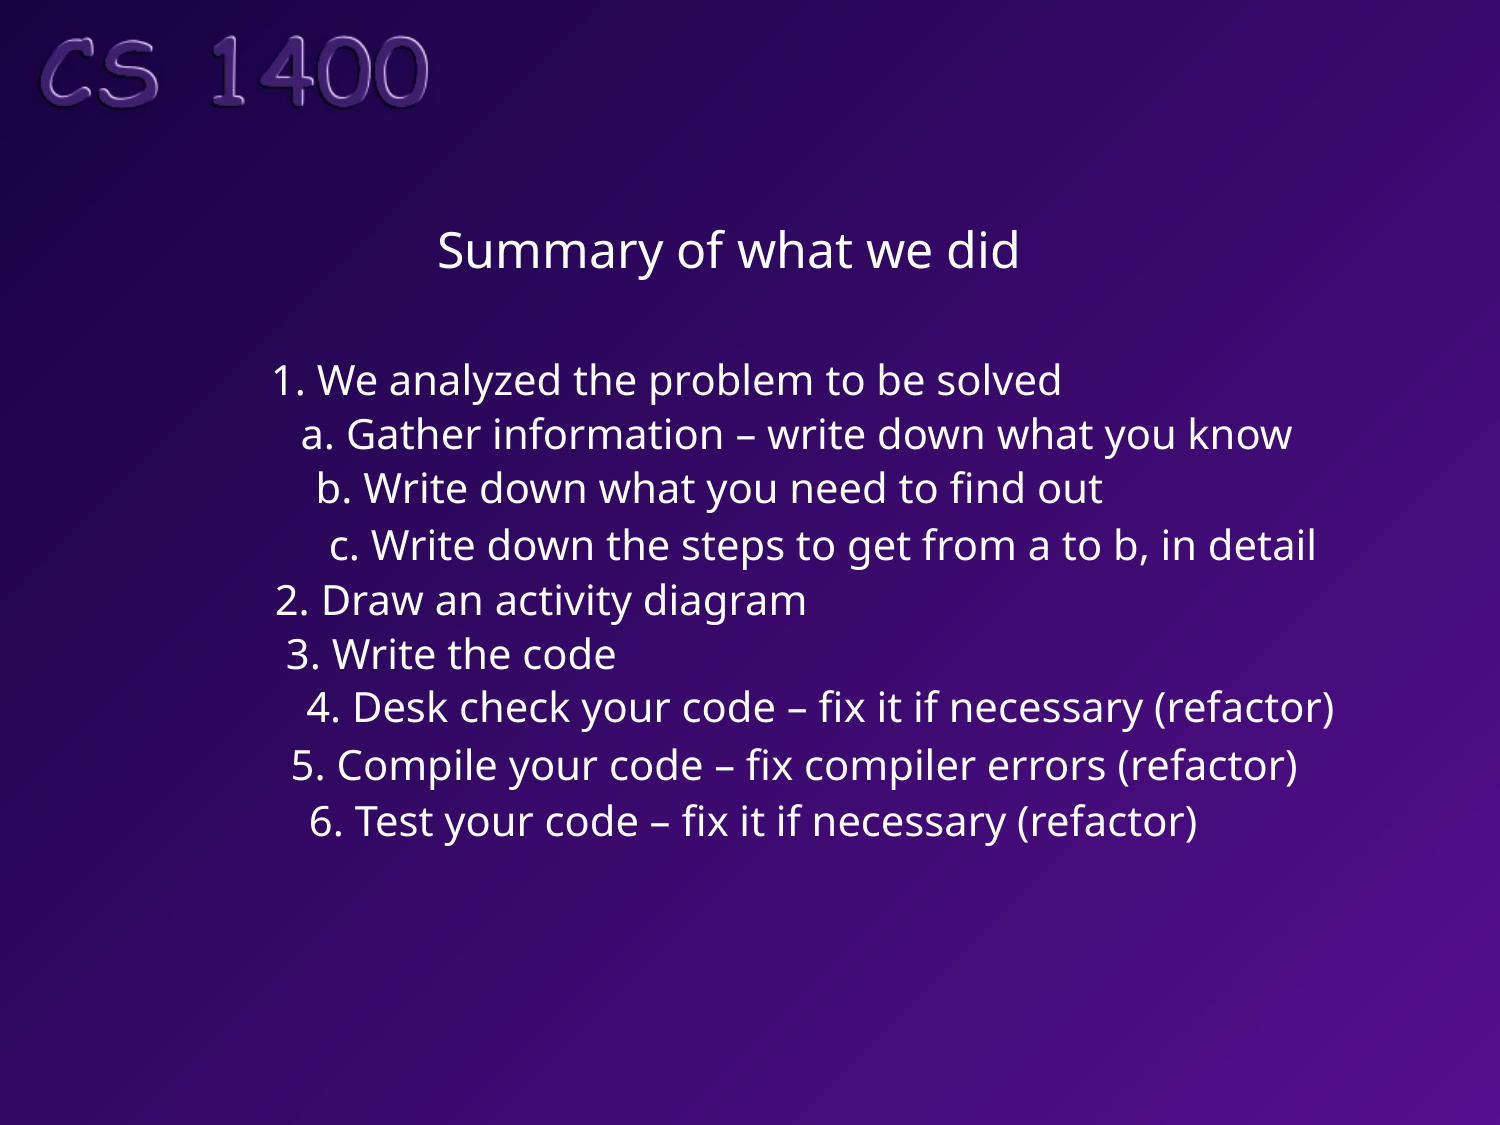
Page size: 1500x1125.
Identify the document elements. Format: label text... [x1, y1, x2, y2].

text_box c. Write down the steps to get from a to b, in detail [314, 511, 1333, 577]
text_box 4. Desk check your code – fix it if necessary (refactor) [291, 672, 1350, 738]
text_box Summary of what we did [422, 211, 1037, 287]
text_box 3. Write the code [271, 620, 633, 685]
text_box 2. Draw an activity diagram [260, 566, 823, 631]
picture [0, 0, 1500, 1125]
text_box 6. Test your code – fix it if necessary (refactor) [294, 786, 1213, 852]
text_box 5. Compile your code – fix compiler errors (refactor) [275, 731, 1313, 797]
text_box a. Gather information – write down what you know [285, 400, 1308, 465]
text_box b. Write down what you need to find out [300, 454, 1118, 519]
text_box 1. We analyzed the problem to be solved [256, 346, 1078, 412]
